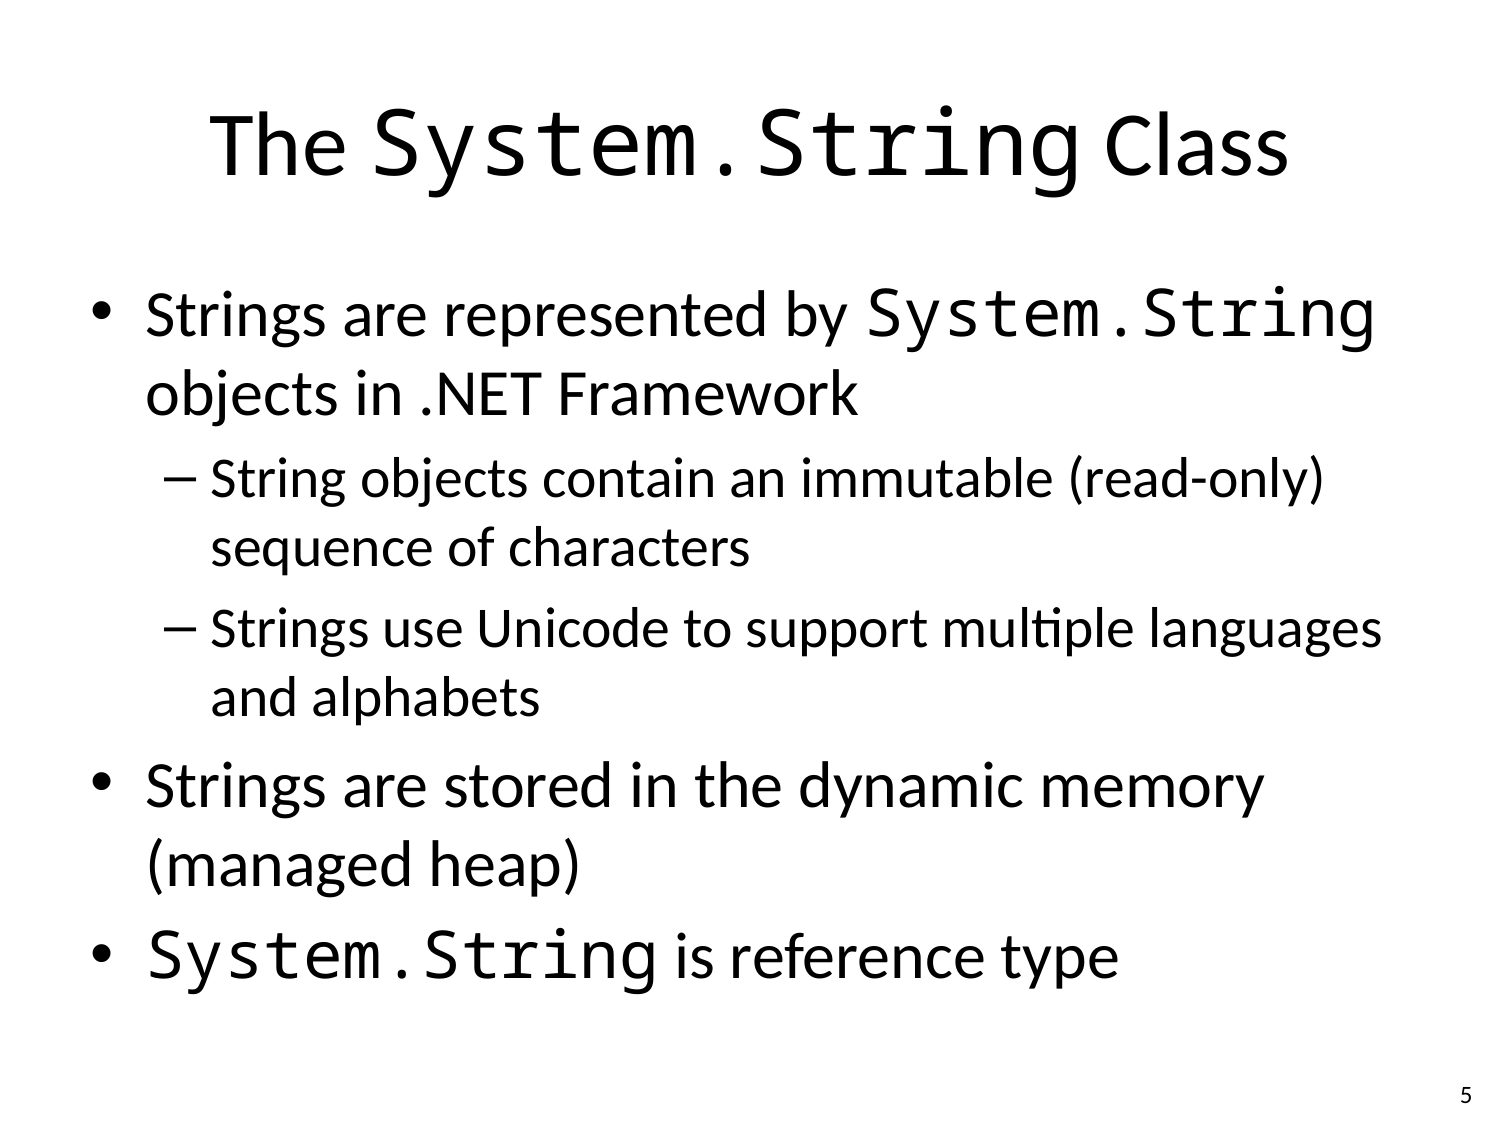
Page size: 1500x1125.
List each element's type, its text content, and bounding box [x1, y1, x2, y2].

title The System.String Class [75, 45, 1425, 233]
slide_number 5 [1412, 1074, 1488, 1113]
list Strings are represented by System.String objects in .NET Framework String objects contain an immutable (read-only) sequence of characters Strings use Unicode to support multiple languages and alphabets Strings are stored in the dynamic memory (managed heap) System.String is reference type [75, 262, 1425, 1005]
